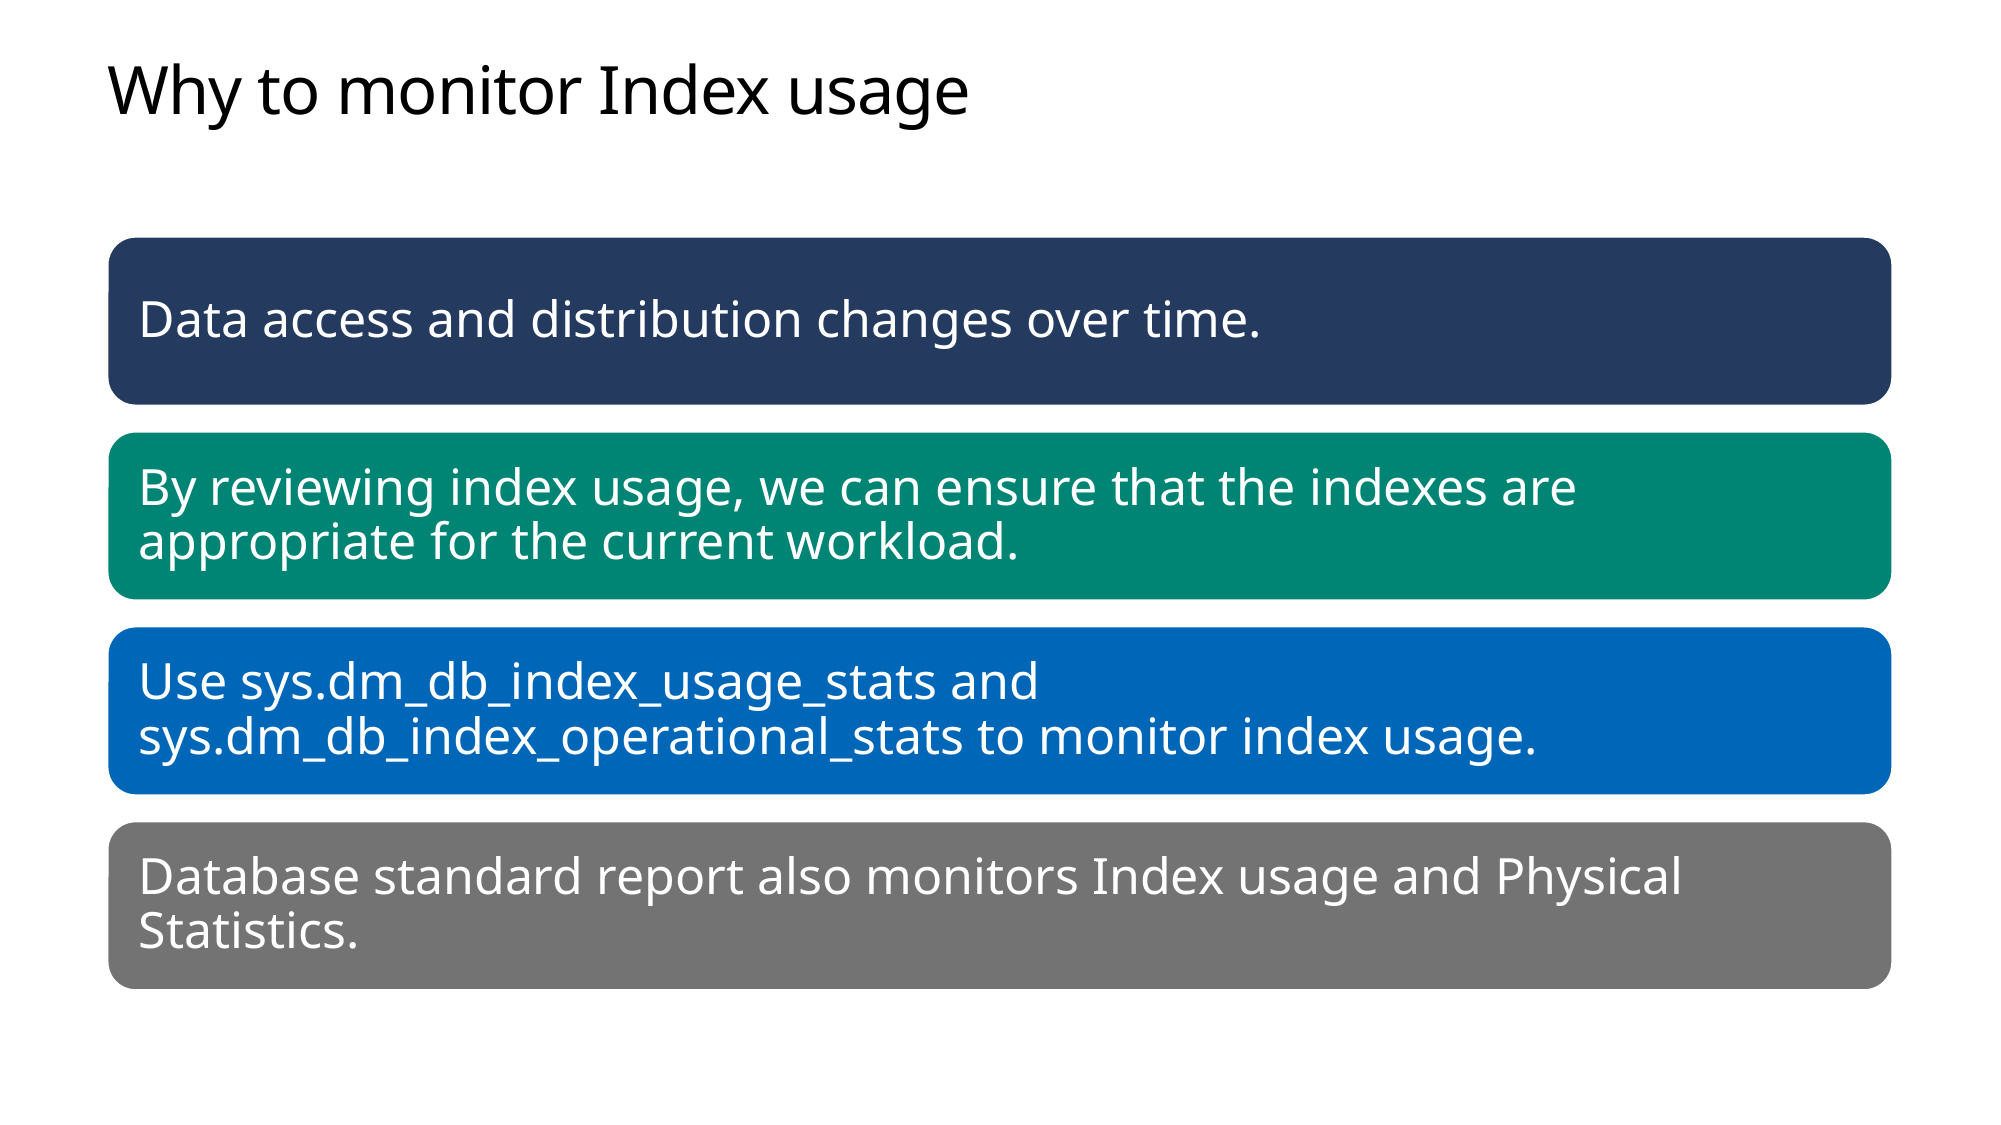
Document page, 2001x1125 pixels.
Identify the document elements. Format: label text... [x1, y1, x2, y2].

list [107, 230, 1893, 996]
title Why to monitor Index usage [107, 52, 1893, 129]
